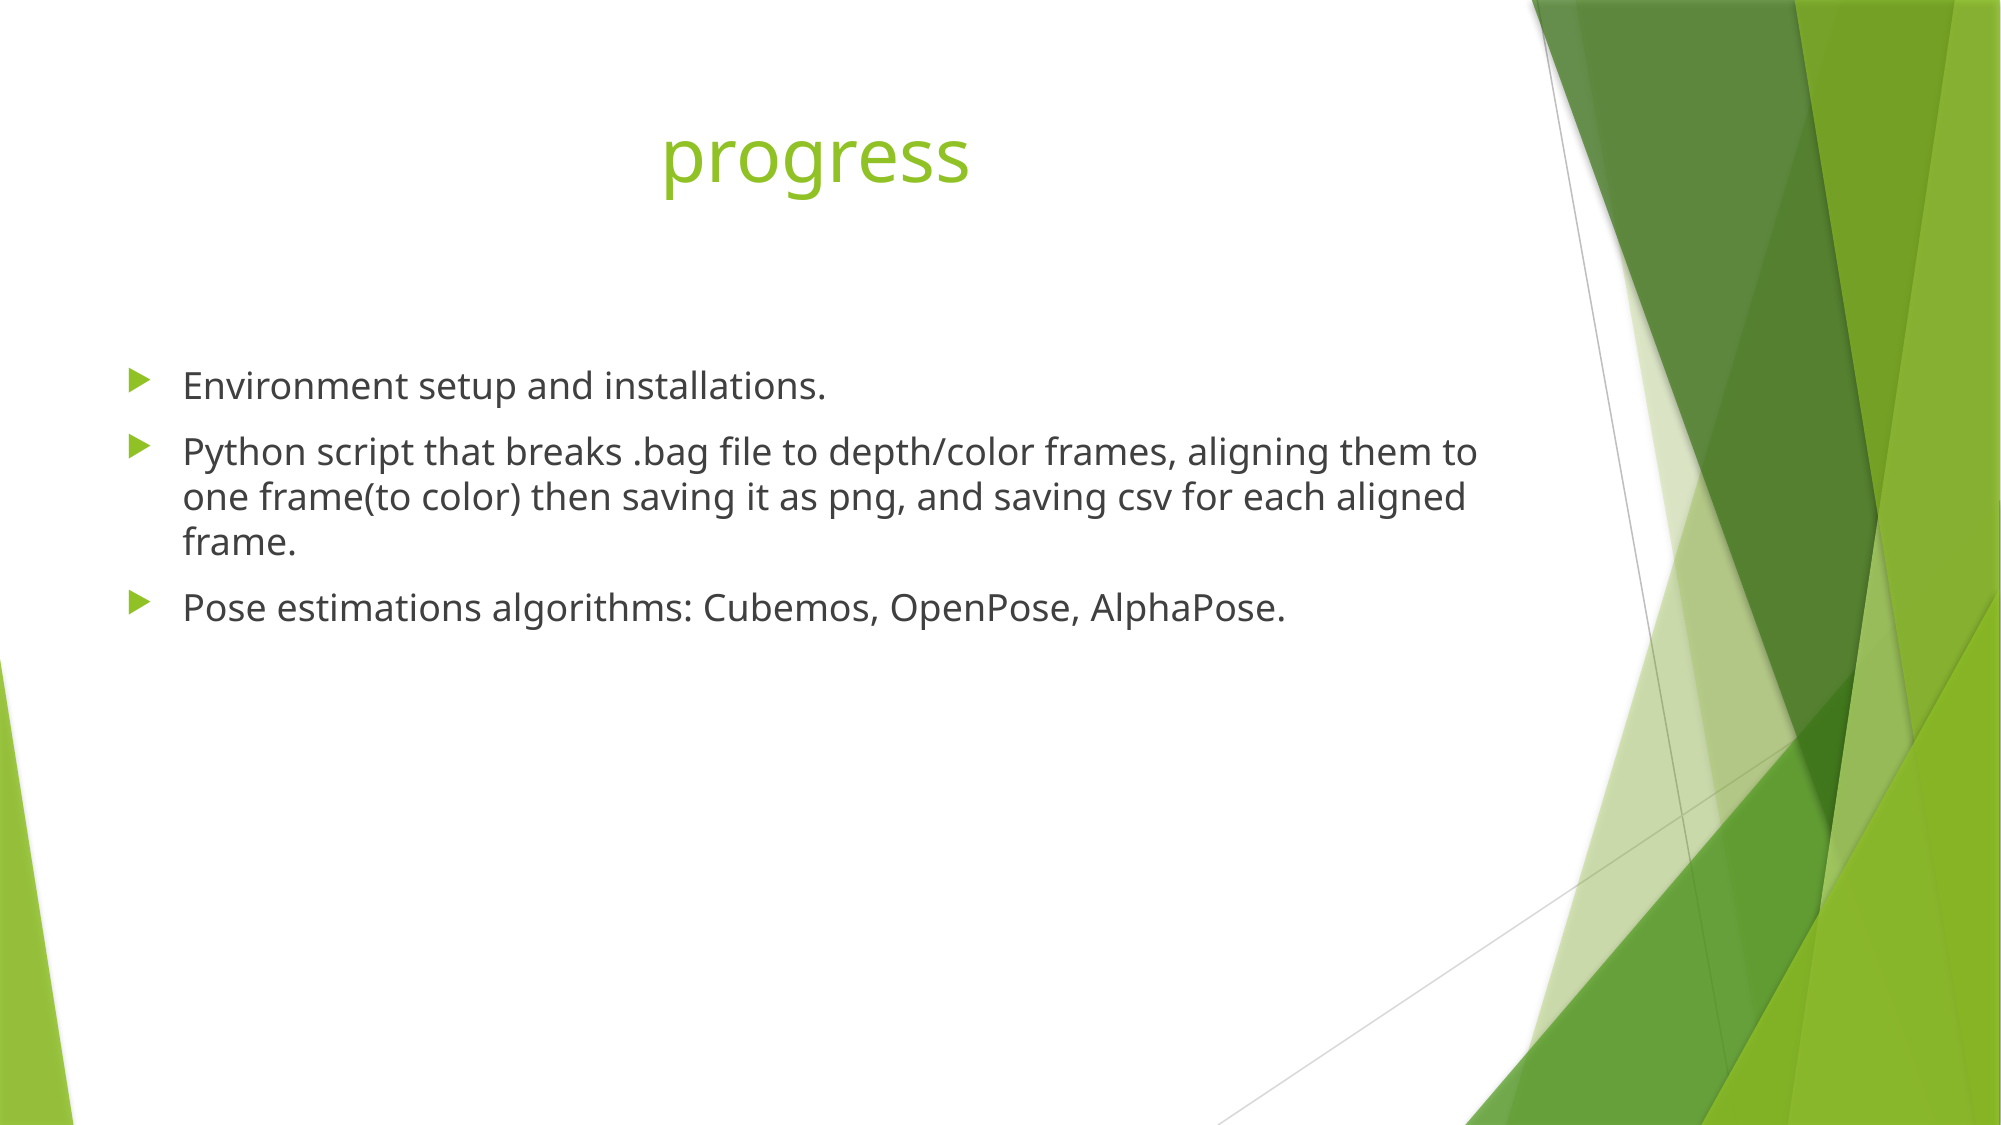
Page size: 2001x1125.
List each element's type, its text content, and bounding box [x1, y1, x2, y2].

title progress [111, 99, 1522, 317]
list Environment setup and installations. Python script that breaks .bag file to depth/color frames, aligning them to one frame(to color) then saving it as png, and saving csv for each aligned frame. Pose estimations algorithms: Cubemos, OpenPose, AlphaPose. [111, 354, 1522, 992]
